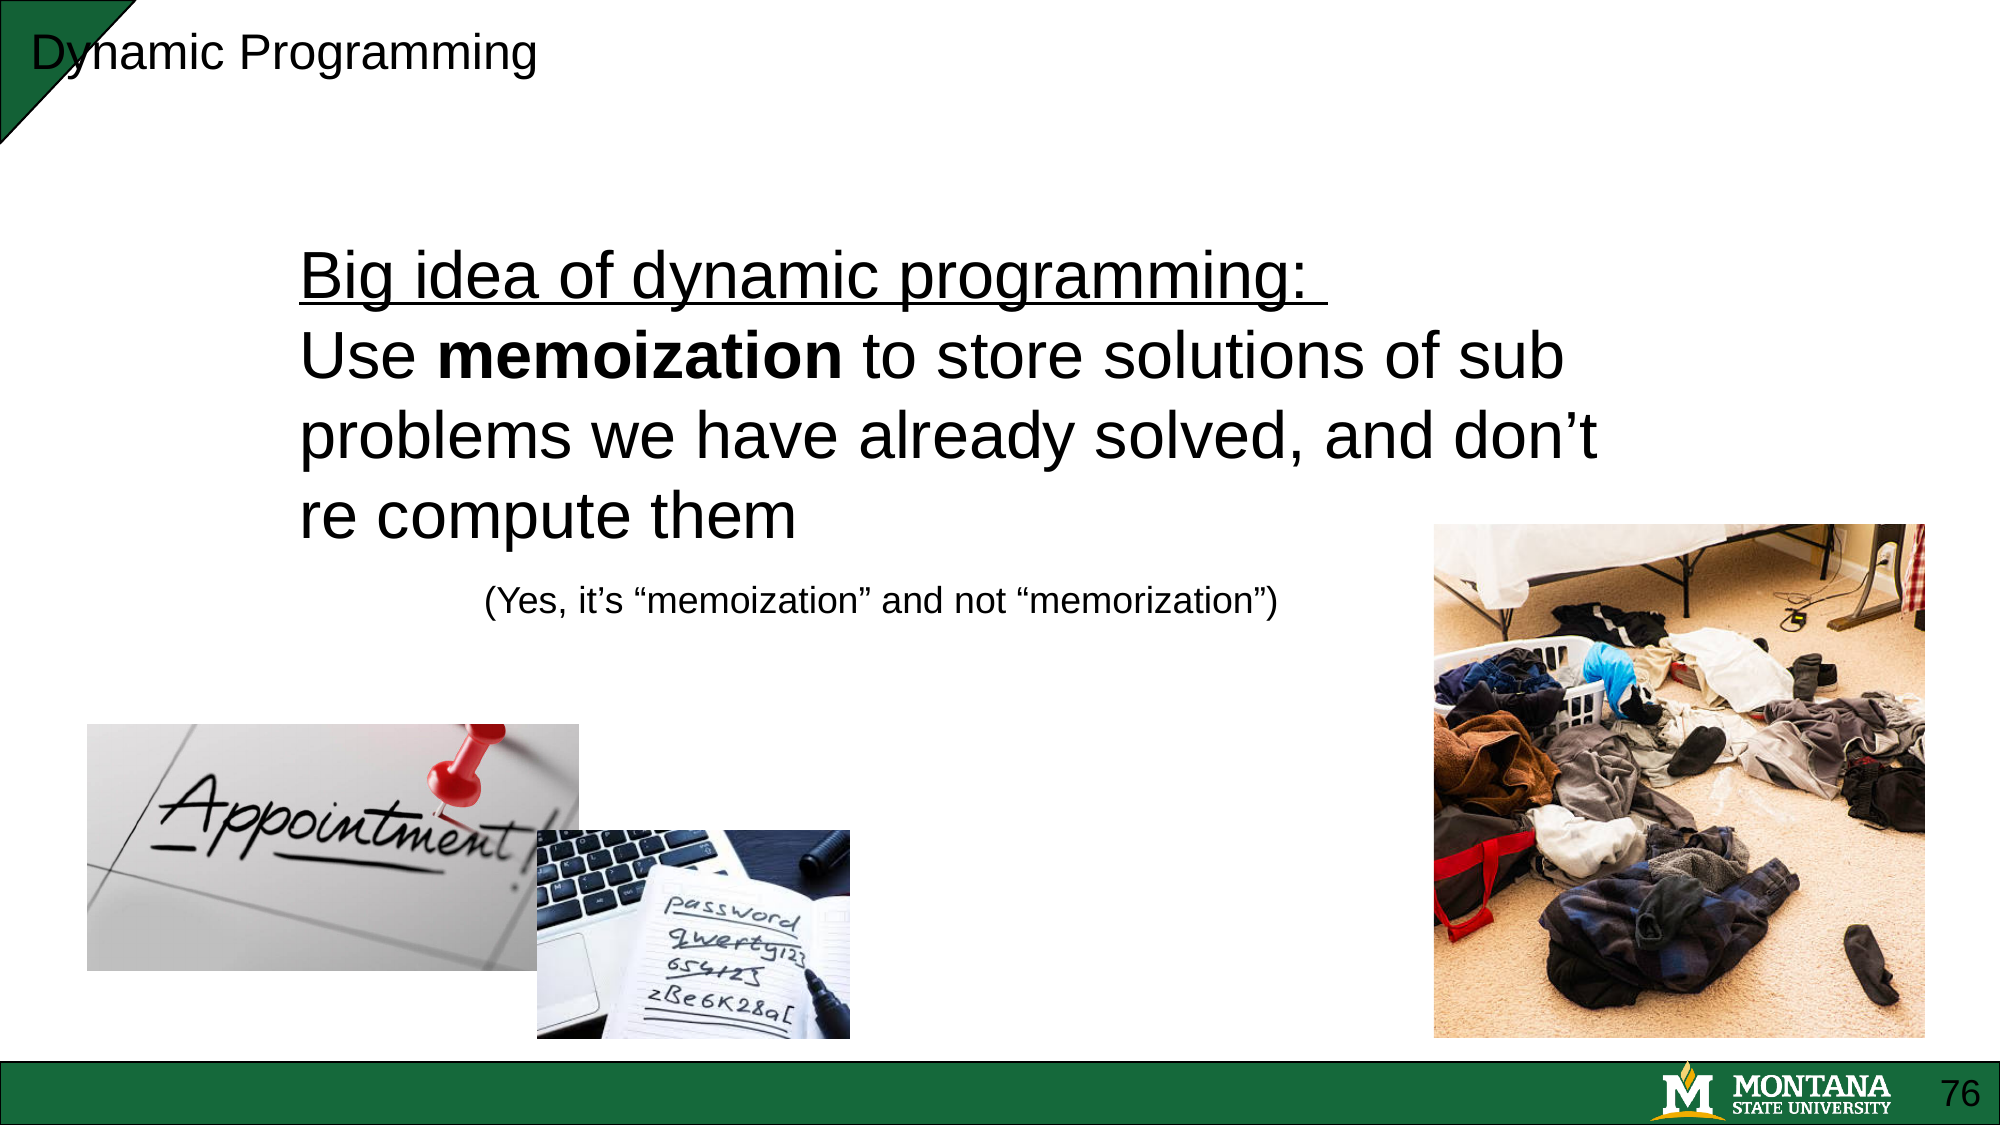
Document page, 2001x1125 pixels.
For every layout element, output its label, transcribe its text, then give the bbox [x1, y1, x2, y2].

text_box Dynamic Programming [15, 12, 554, 88]
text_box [0, 1060, 1647, 1125]
picture [87, 724, 851, 1039]
text_box (Yes, it’s “memoization” and not “memorization”) [469, 569, 1294, 629]
text_box Big idea of dynamic programming: Use memoization to store solutions of sub problems we have already solved, and don’t re compute them [284, 224, 1635, 559]
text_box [1892, 1060, 2000, 1125]
picture [1433, 524, 1926, 1038]
picture [1649, 1060, 1892, 1122]
